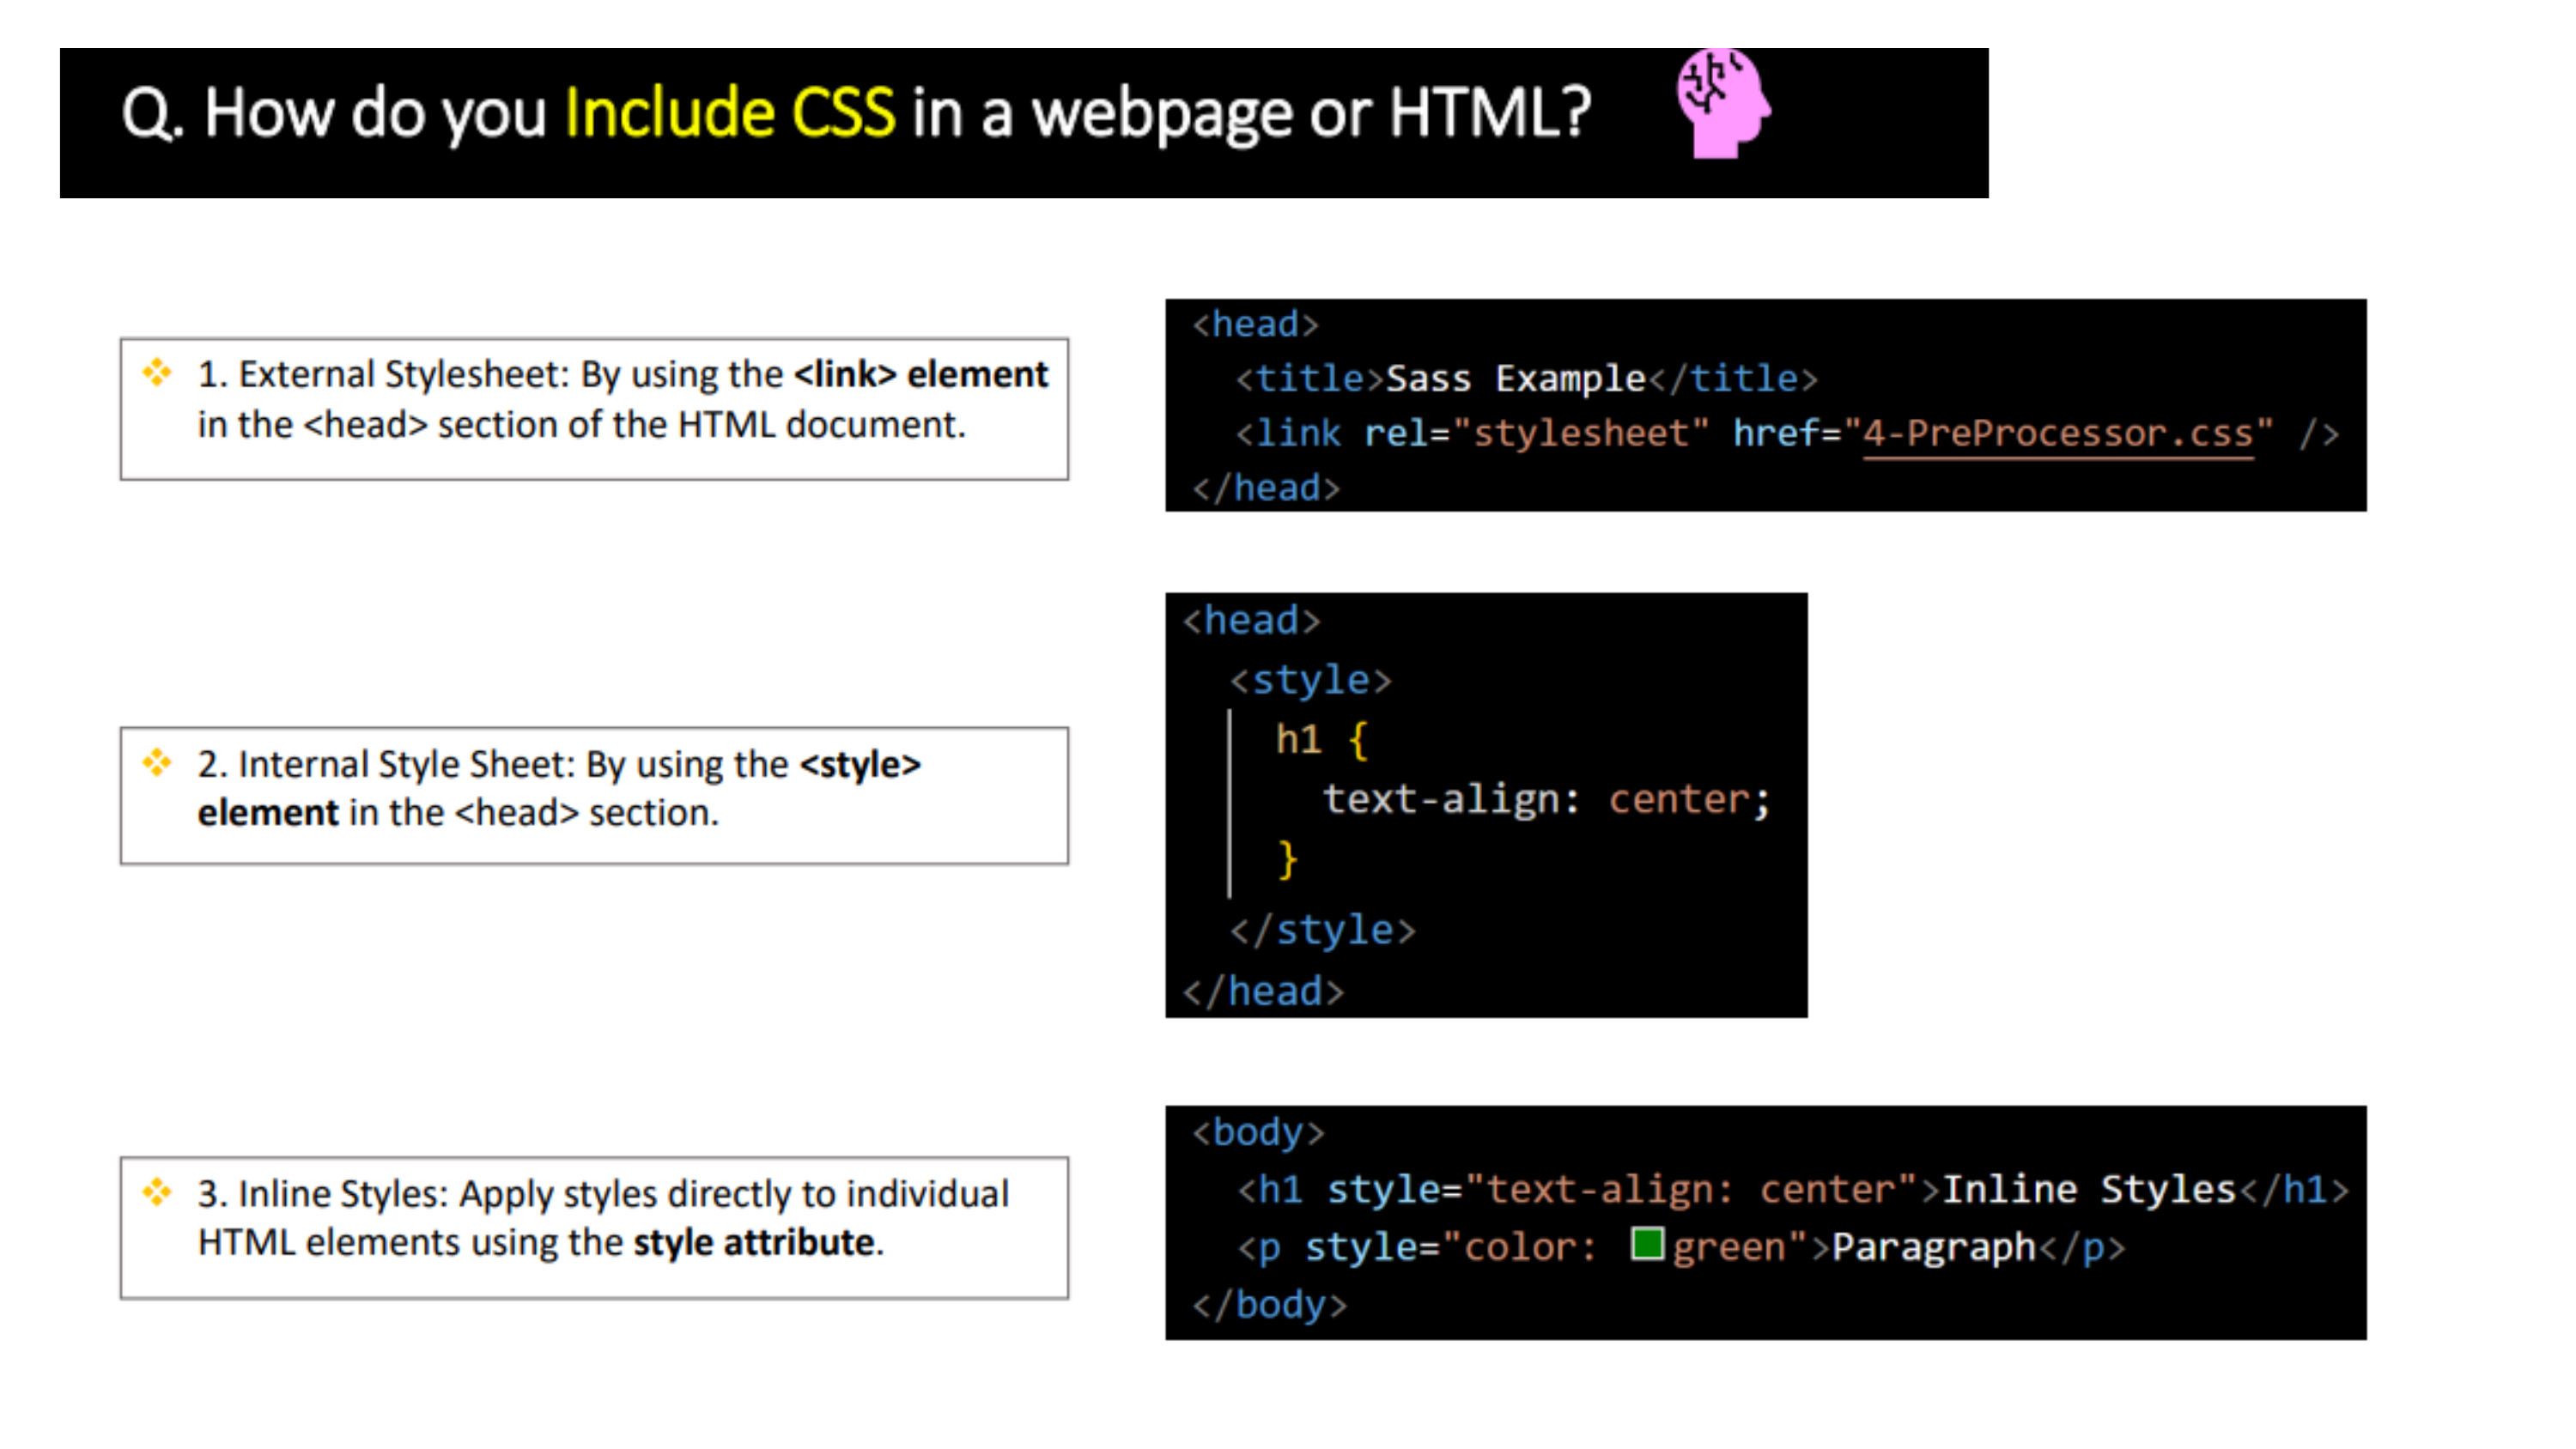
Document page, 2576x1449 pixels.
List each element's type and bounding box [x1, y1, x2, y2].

text_box [59, 256, 2453, 1380]
text_box [59, 48, 1990, 198]
